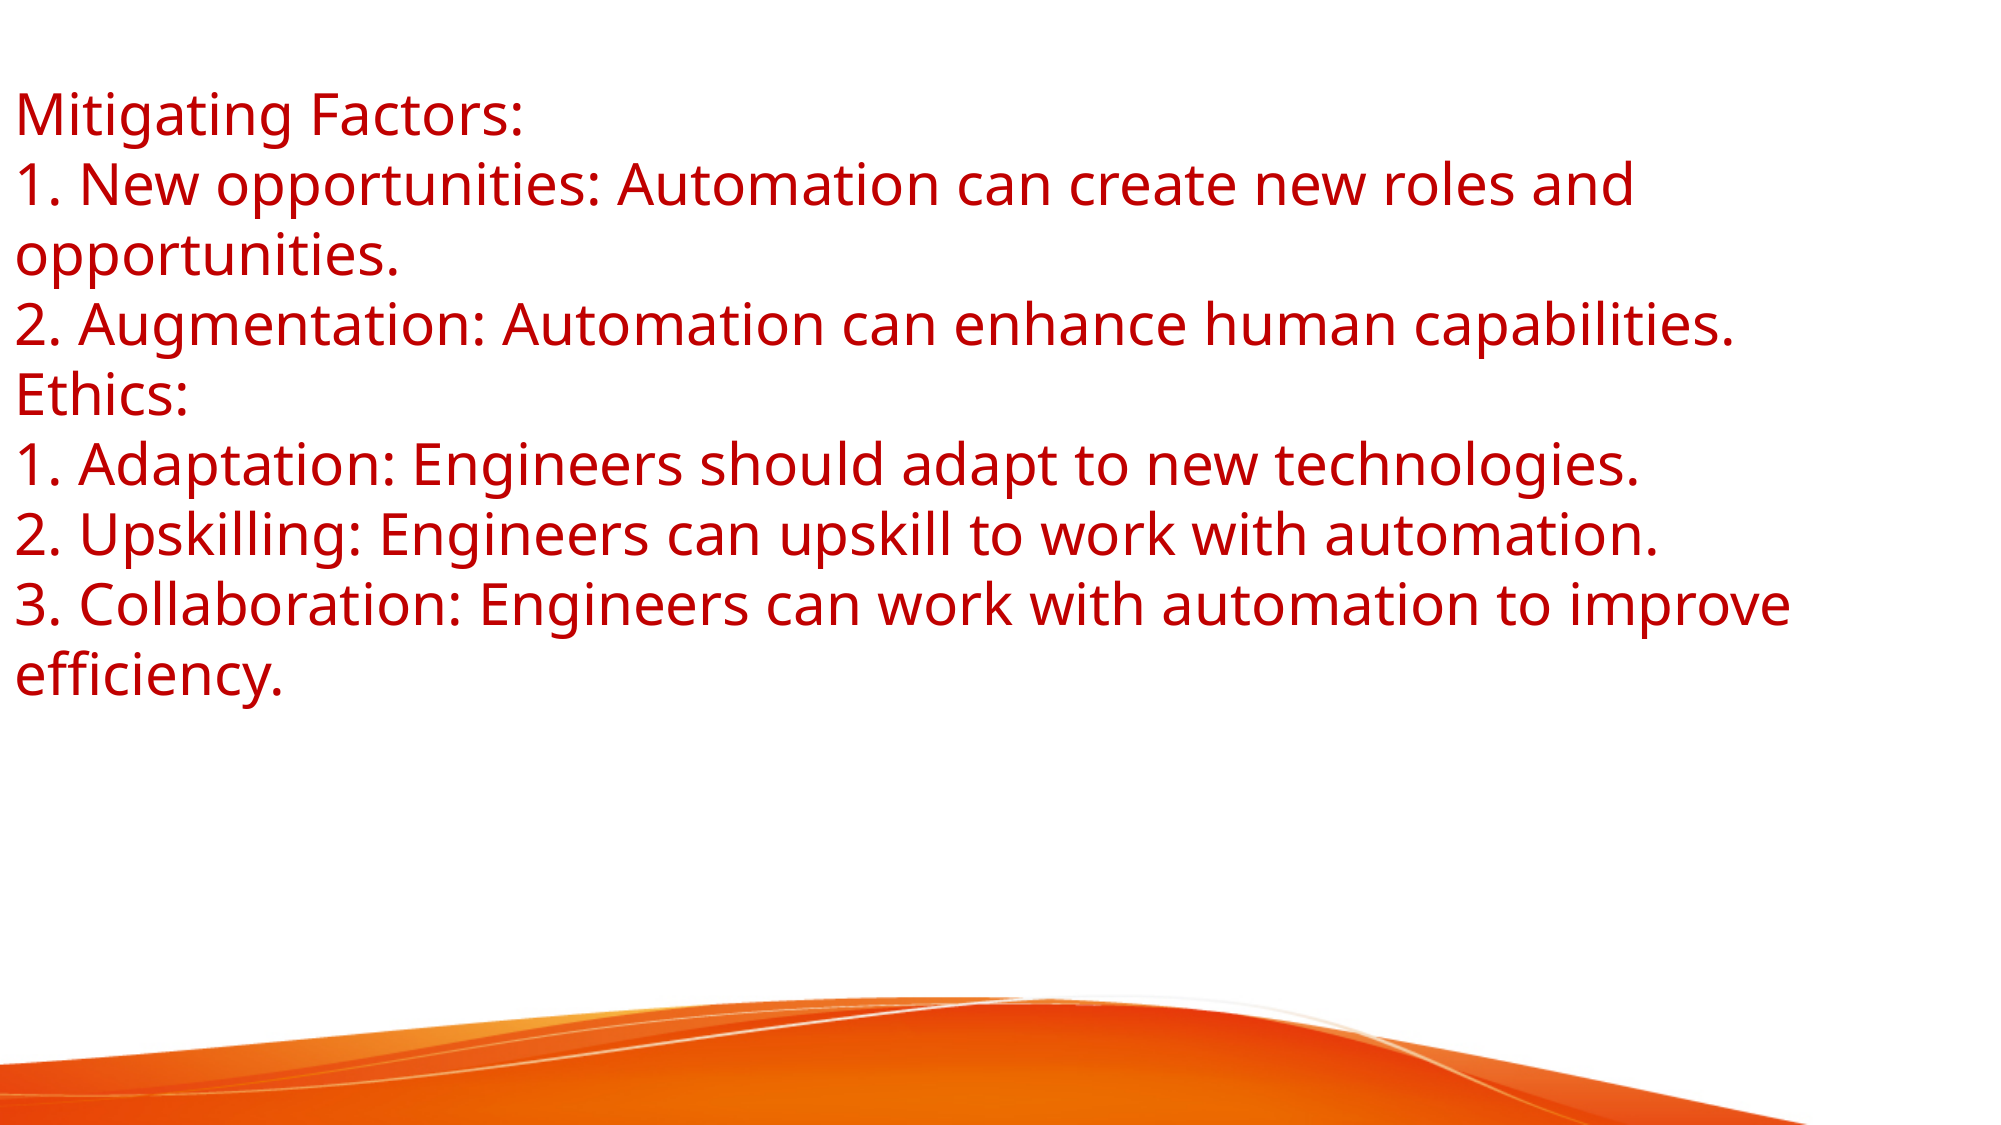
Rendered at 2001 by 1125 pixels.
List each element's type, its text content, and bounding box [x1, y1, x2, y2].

text_box Mitigating Factors: 1. New opportunities: Automation can create new roles and opportunities. 2. Augmentation: Automation can enhance human capabilities. Ethics: 1. Adaptation: Engineers should adapt to new technologies. 2. Upskilling: Engineers can upskill to work with automation. 3. Collaboration: Engineers can work with automation to improve efficiency. [0, 0, 2000, 1125]
